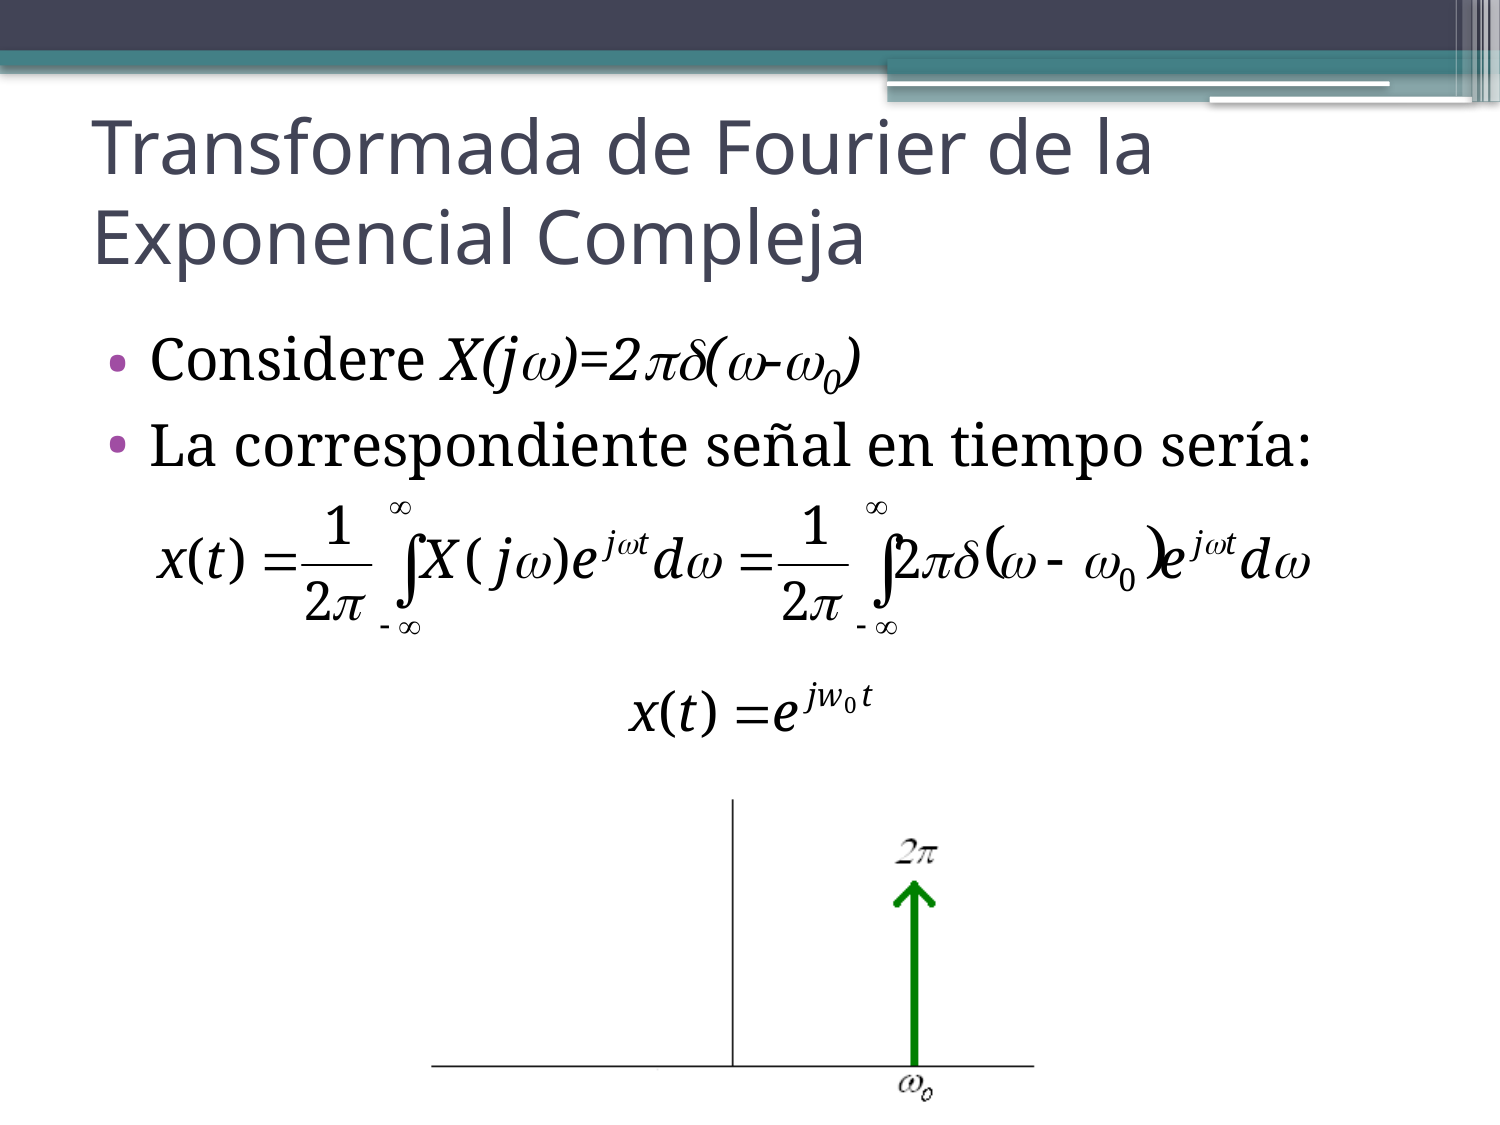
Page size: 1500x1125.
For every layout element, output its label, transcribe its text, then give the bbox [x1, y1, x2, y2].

picture [430, 798, 1036, 1106]
list Considere X(j)=2(-0) La correspondiente señal en tiempo sería: [74, 314, 1426, 516]
title Transformada de Fourier de la Exponencial Compleja [76, 89, 1428, 289]
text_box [147, 479, 1323, 646]
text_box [619, 668, 885, 750]
